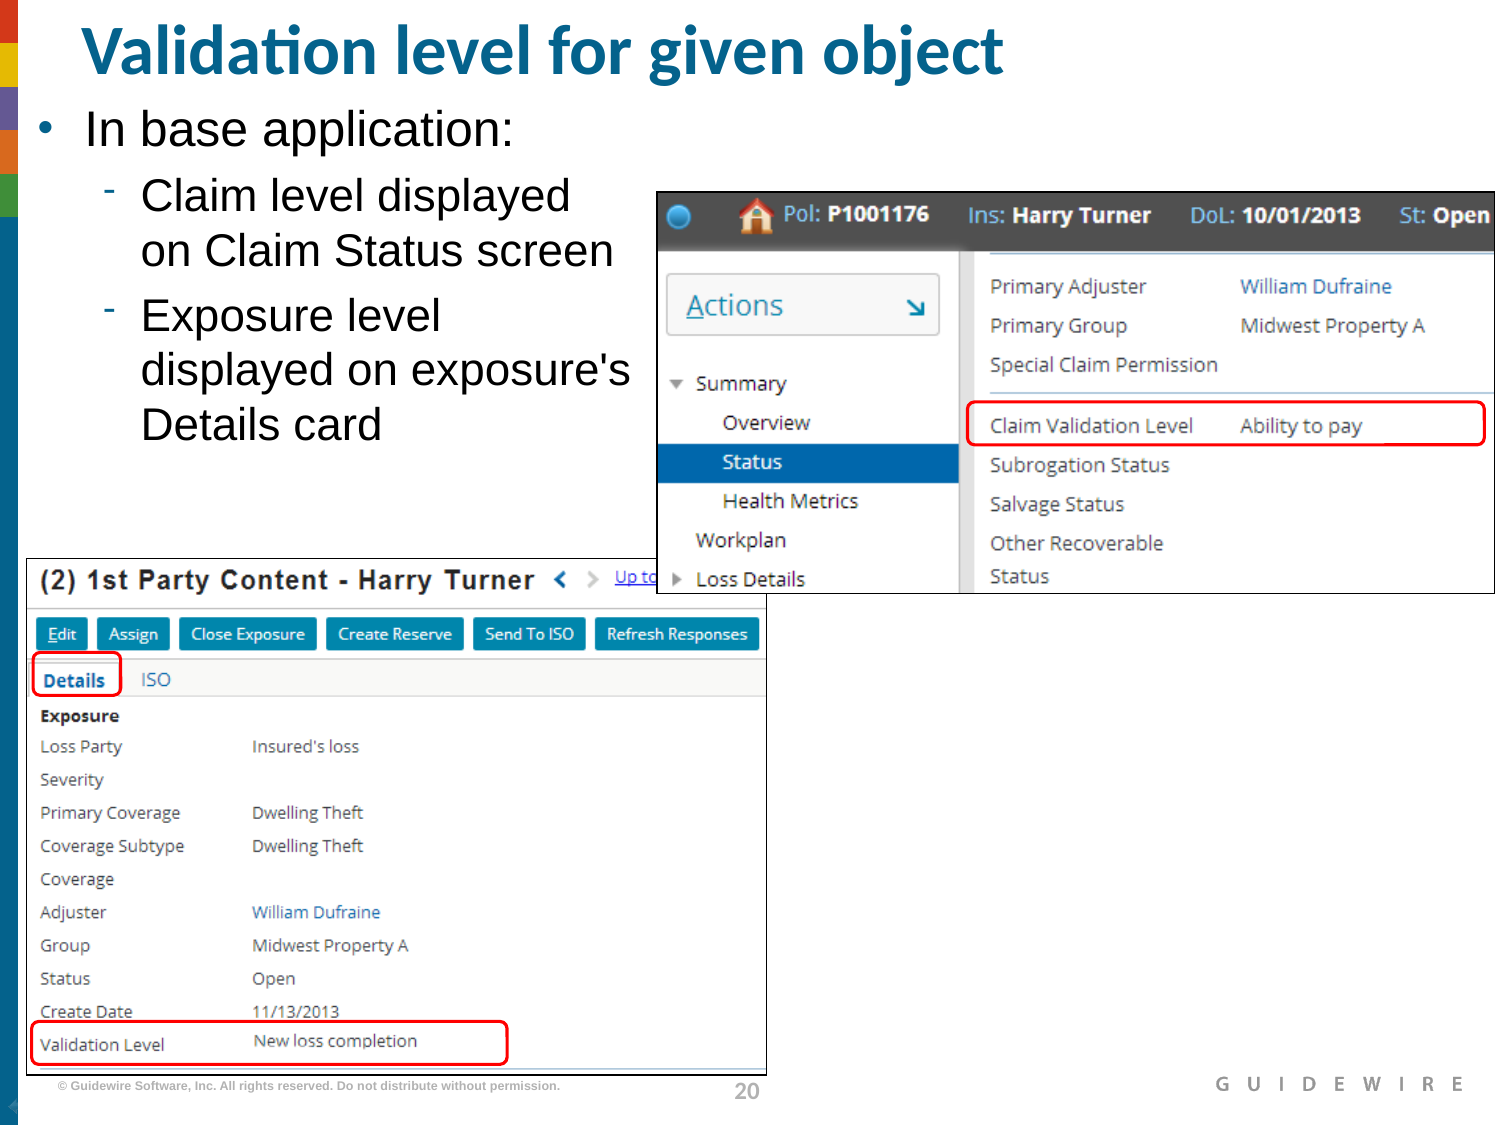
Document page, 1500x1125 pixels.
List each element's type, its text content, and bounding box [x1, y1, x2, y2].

picture [10, 1101, 18, 1111]
picture [0, 0, 18, 216]
title Validation level for given object [81, 19, 1446, 142]
picture [26, 192, 1494, 1075]
list In base application: Claim level displayed on Claim Status screen Exposure level displayed on exposure's Details card [37, 96, 632, 510]
picture [1215, 1073, 1480, 1096]
